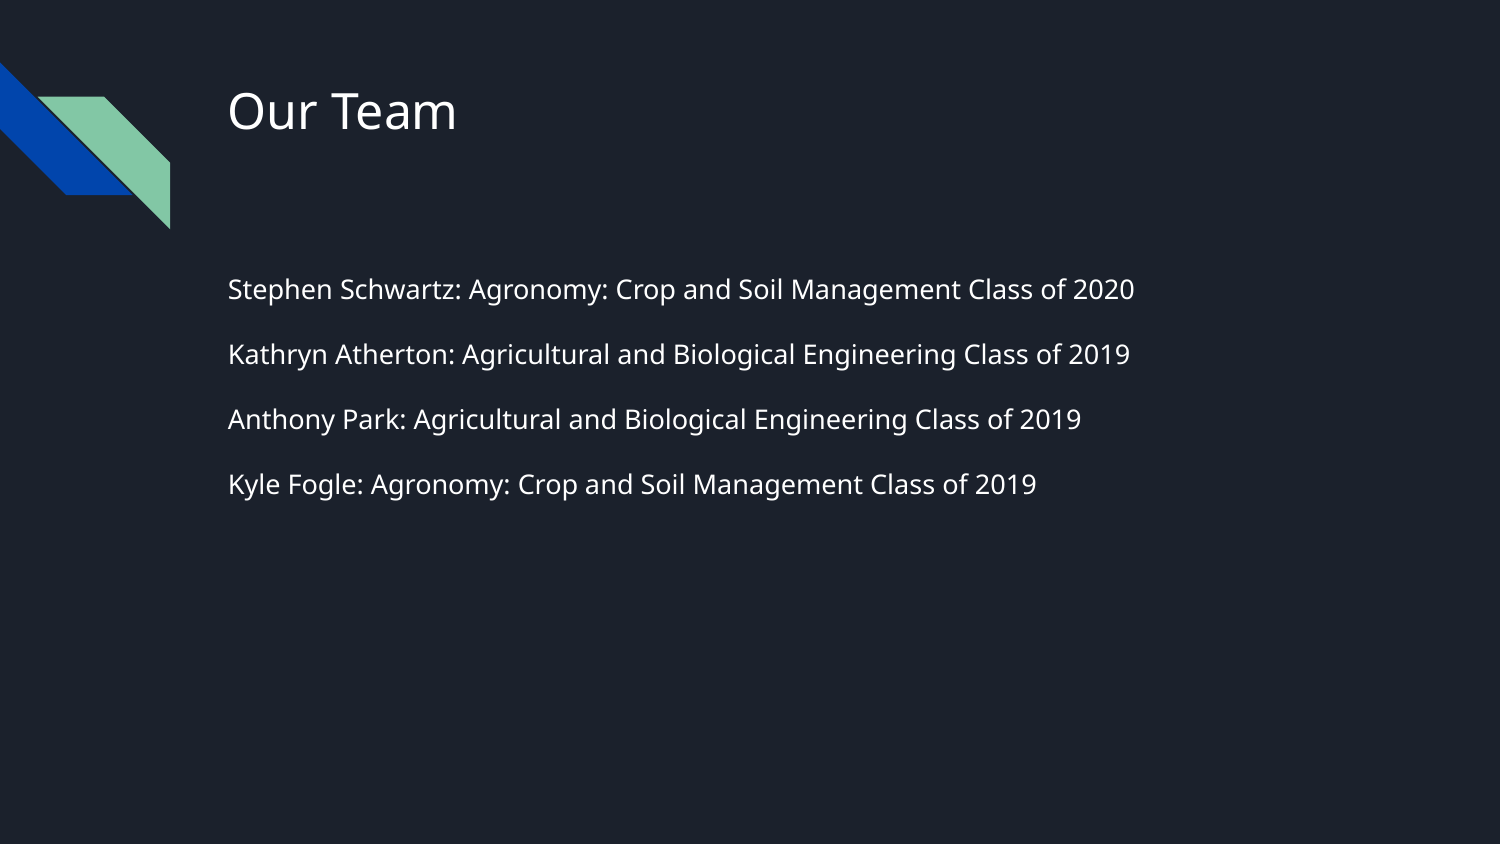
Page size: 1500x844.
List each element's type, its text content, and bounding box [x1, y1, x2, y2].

title Our Team [212, 64, 1368, 215]
list Stephen Schwartz: Agronomy: Crop and Soil Management Class of 2020 Kathryn Atherton: Agricultural and Biological Engineering Class of 2019 Anthony Park: Agricultural and Biological Engineering Class of 2019 Kyle Fogle: Agronomy: Crop and Soil Management Class of 2019 [212, 257, 1368, 735]
